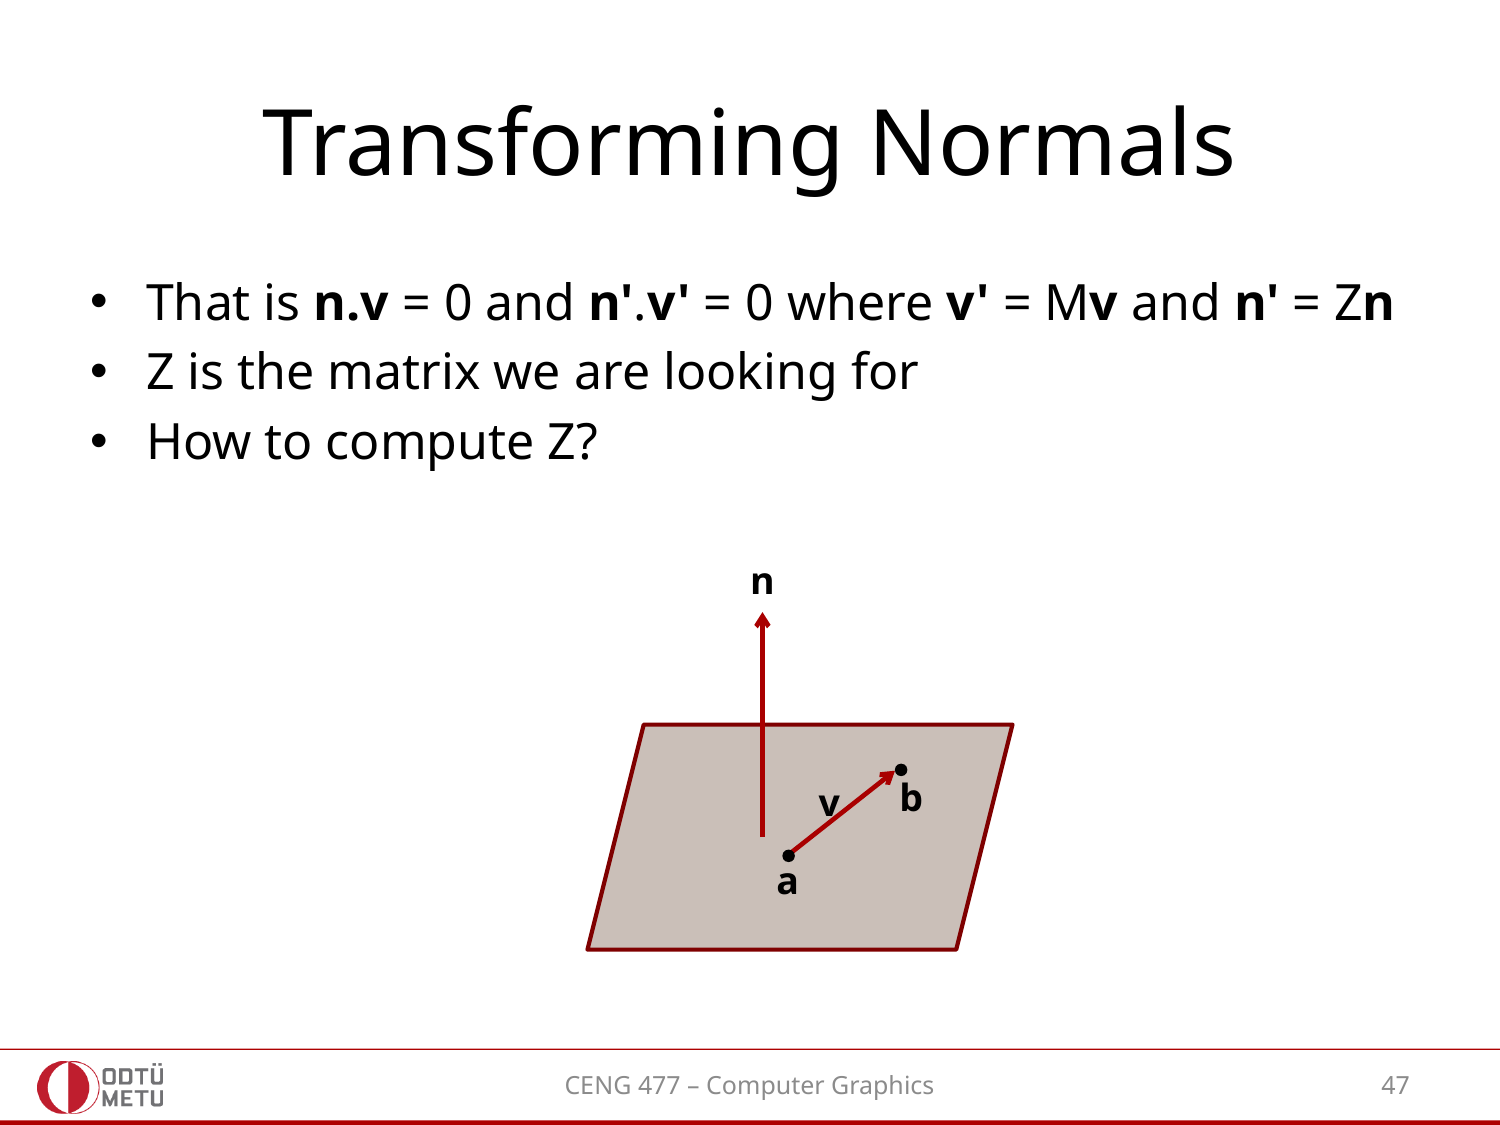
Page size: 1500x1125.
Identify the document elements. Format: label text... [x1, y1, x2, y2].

title Transforming Normals [75, 45, 1425, 233]
footer CENG 477 – Computer Graphics [512, 1056, 988, 1117]
picture [37, 1061, 163, 1114]
slide_number 47 [1074, 1056, 1425, 1117]
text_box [587, 549, 1013, 950]
list That is n.v = 0 and n'.v' = 0 where v' = Mv and n' = Zn Z is the matrix we are looking for How to compute Z? [75, 262, 1425, 1005]
